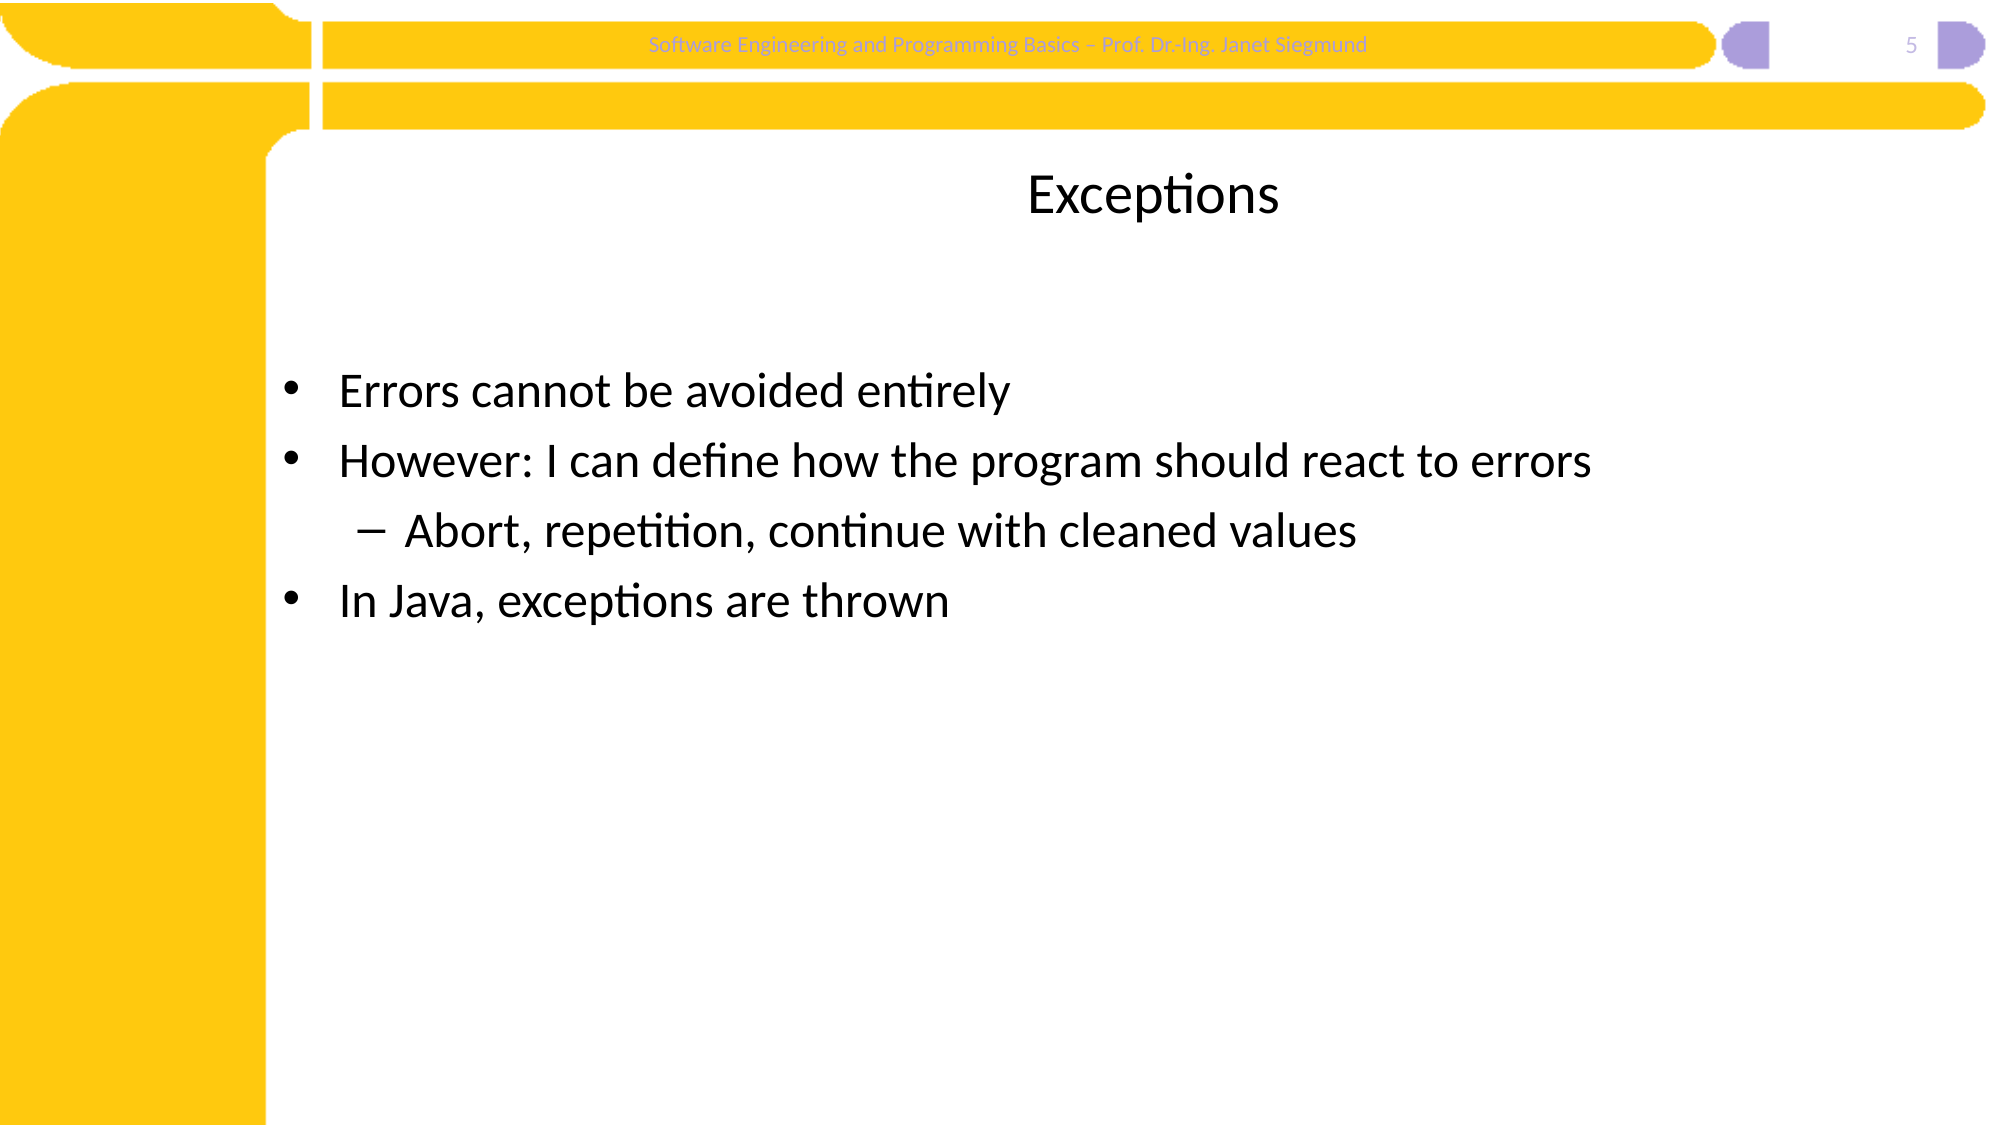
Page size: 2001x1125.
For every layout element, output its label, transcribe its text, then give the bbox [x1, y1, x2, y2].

title Exceptions [350, 136, 1957, 244]
list Errors cannot be avoided entirely However: I can define how the program should react to errors Abort, repetition, continue with cleaned values In Java, exceptions are thrown [267, 349, 1993, 1104]
slide_number 5 [1767, 20, 1934, 67]
picture [0, 3, 1999, 1125]
